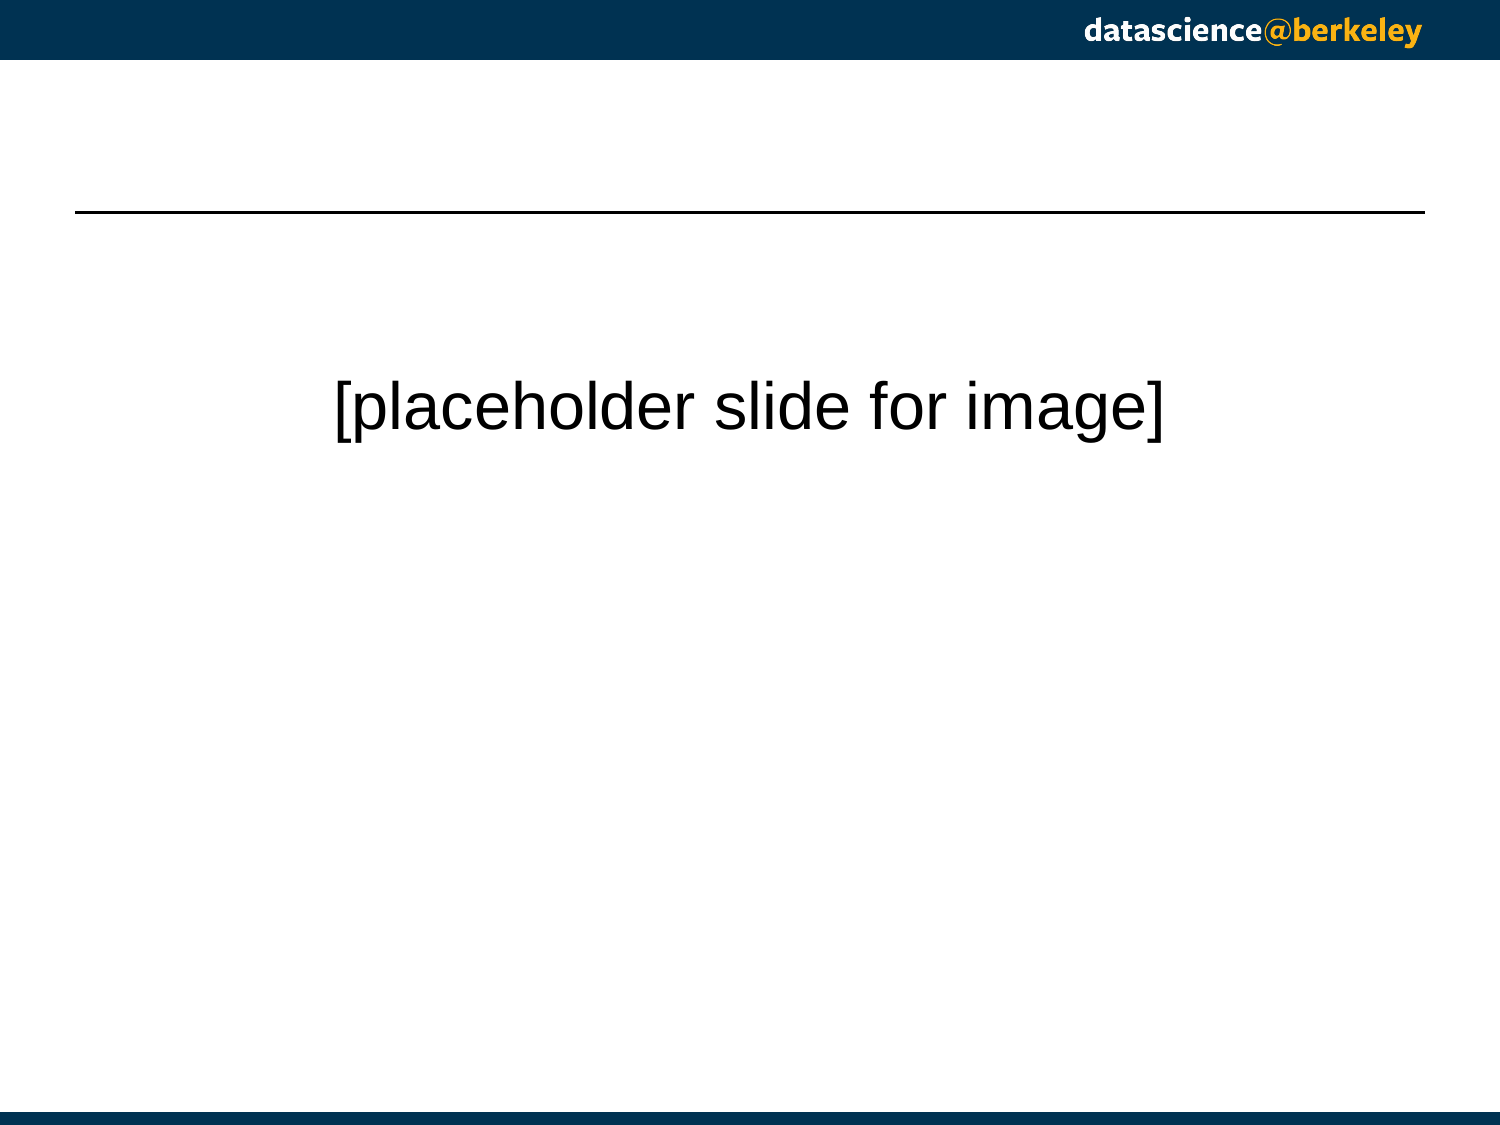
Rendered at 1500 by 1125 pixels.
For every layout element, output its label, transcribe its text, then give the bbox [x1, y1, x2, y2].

list [placeholder slide for image] [75, 262, 1425, 1005]
picture [1079, 10, 1431, 52]
